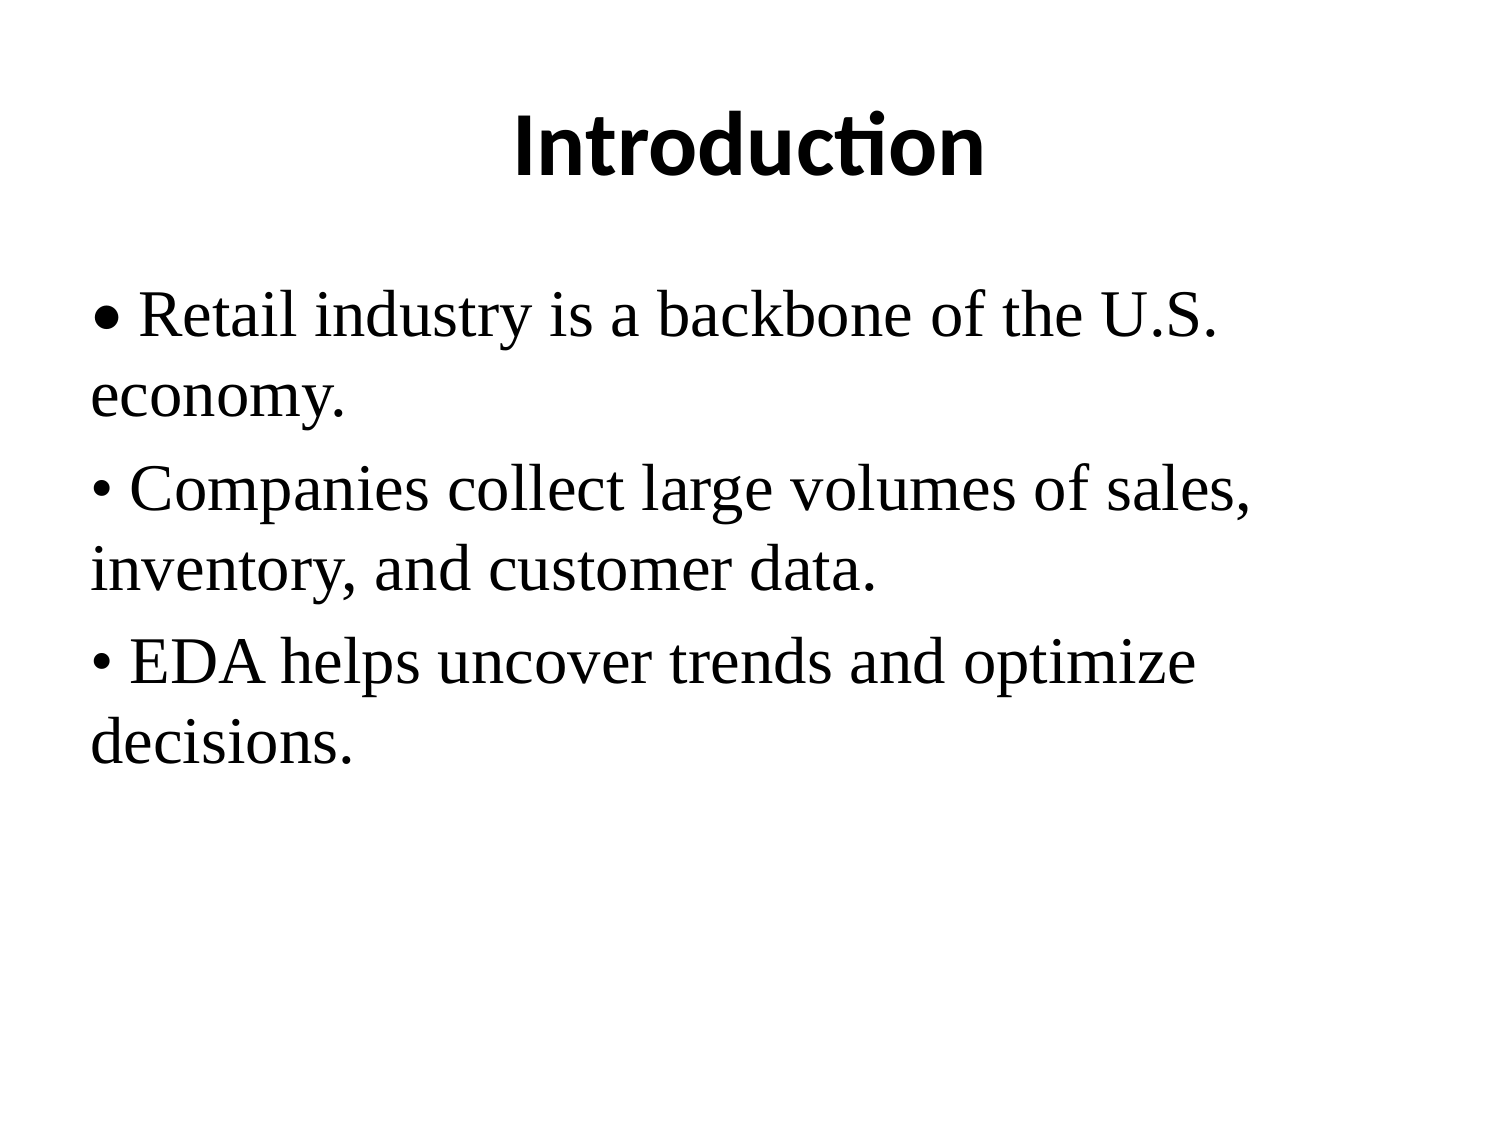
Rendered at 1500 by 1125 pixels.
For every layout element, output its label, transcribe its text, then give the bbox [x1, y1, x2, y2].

list • Retail industry is a backbone of the U.S. economy. • Companies collect large volumes of sales, inventory, and customer data. • EDA helps uncover trends and optimize decisions. [75, 262, 1425, 1005]
title Introduction [75, 45, 1425, 233]
